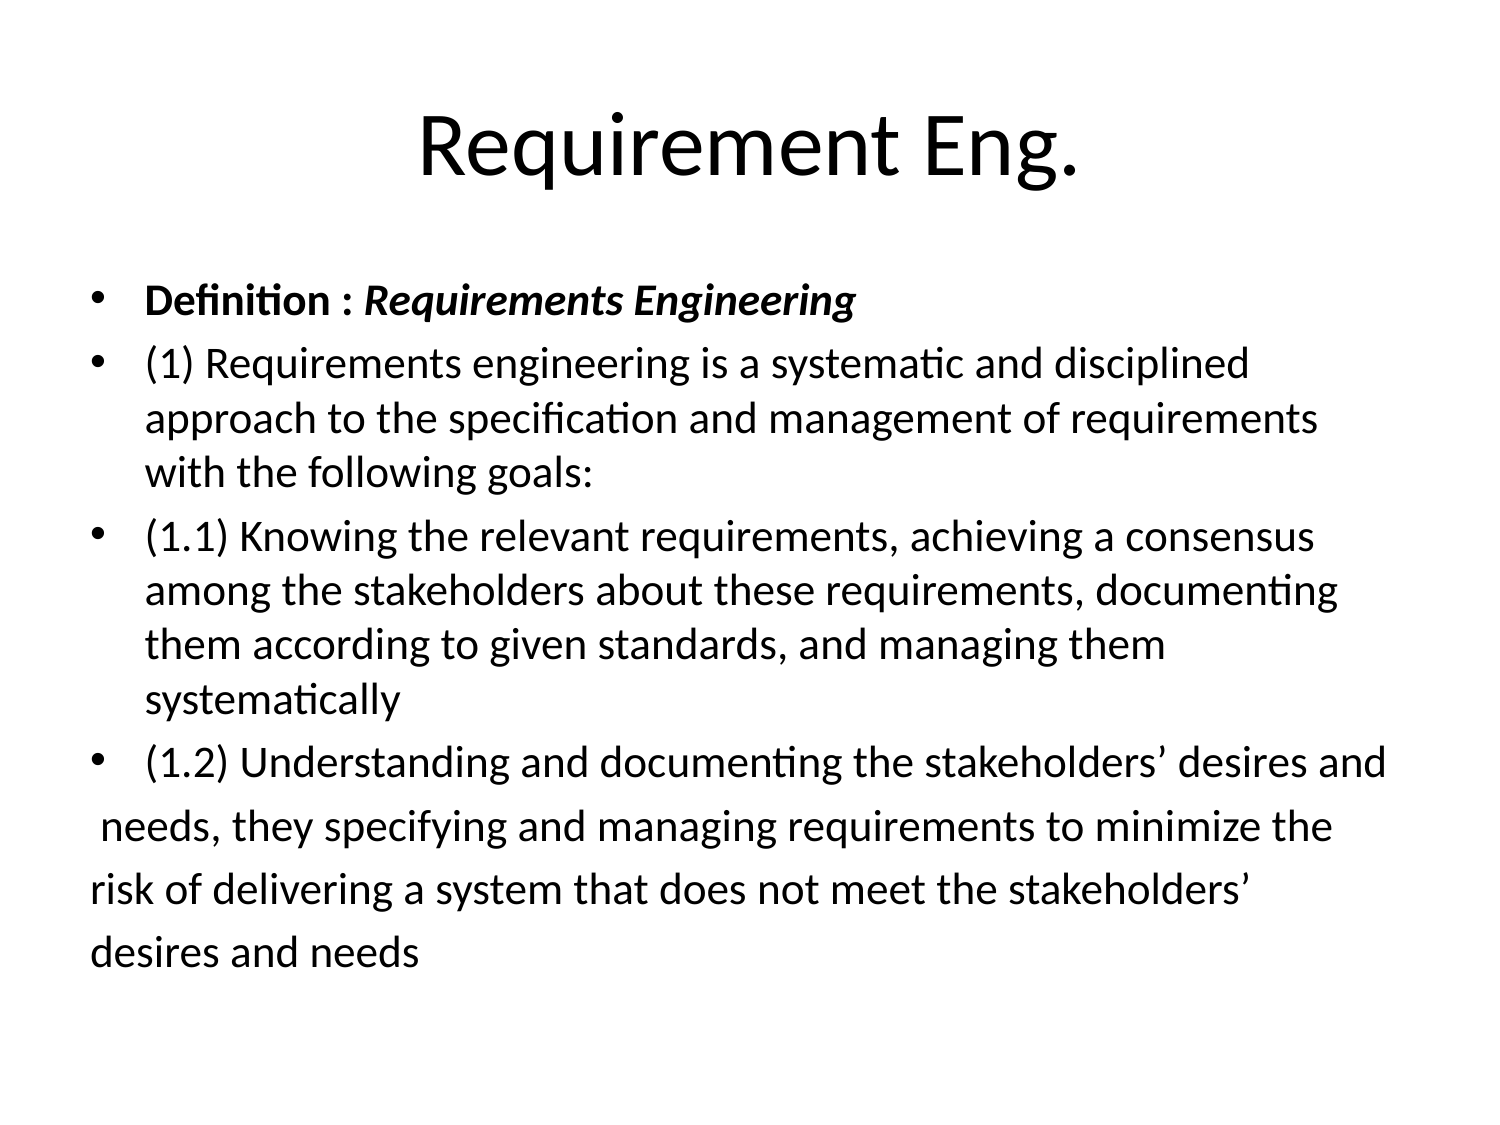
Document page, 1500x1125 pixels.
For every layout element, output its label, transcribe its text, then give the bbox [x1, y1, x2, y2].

title Requirement Eng. [75, 45, 1425, 233]
list Definition : Requirements Engineering (1) Requirements engineering is a systematic and disciplined approach to the specification and management of requirements with the following goals: (1.1) Knowing the relevant requirements, achieving a consensus among the stakeholders about these requirements, documenting them according to given standards, and managing them systematically (1.2) Understanding and documenting the stakeholders’ desires and needs, they specifying and managing requirements to minimize the risk of delivering a system that does not meet the stakeholders’ desires and needs [75, 262, 1425, 1005]
